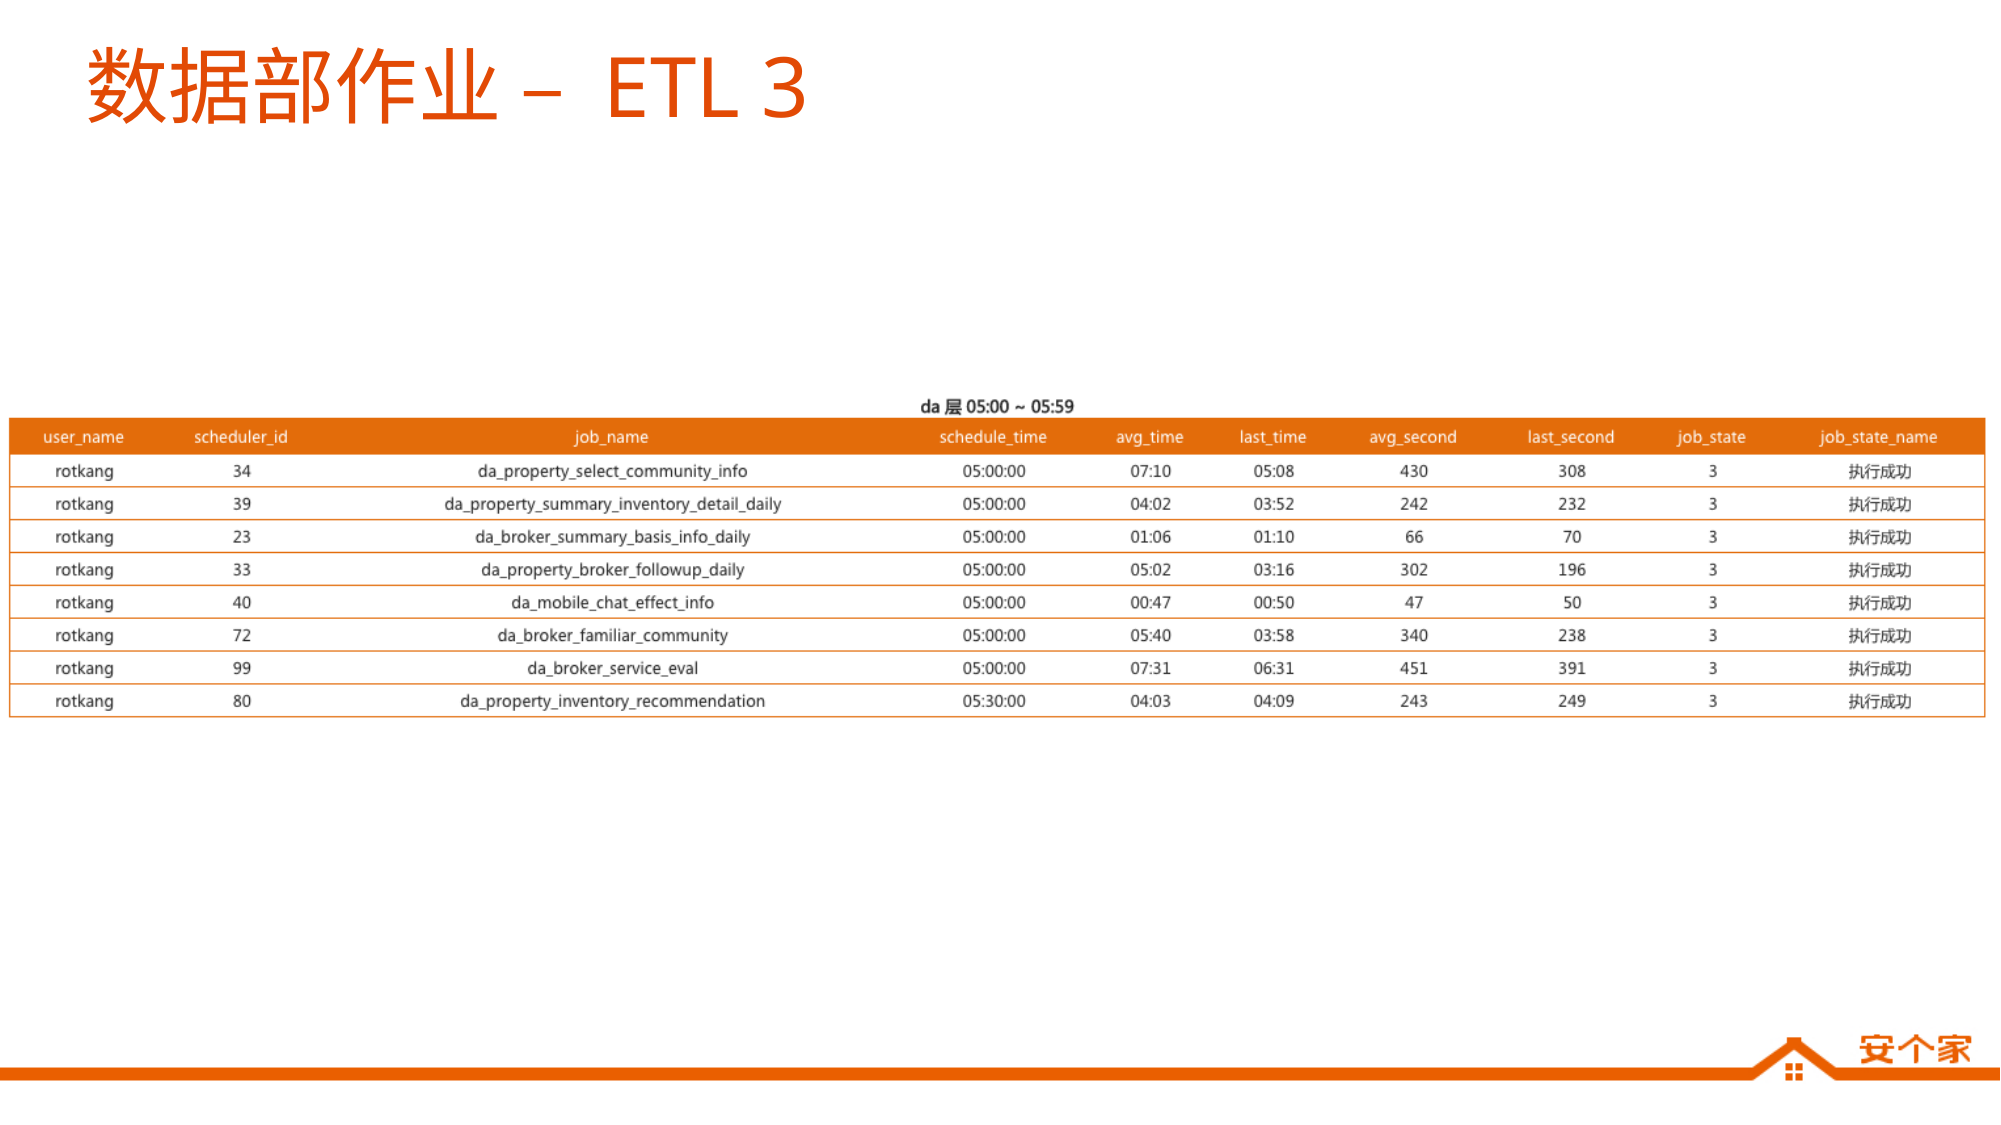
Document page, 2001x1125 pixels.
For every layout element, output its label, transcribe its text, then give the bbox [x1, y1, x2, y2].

picture [0, 393, 2000, 732]
title 数据部作业 – ETL 3 [70, 26, 1771, 169]
picture [0, 1026, 2000, 1098]
